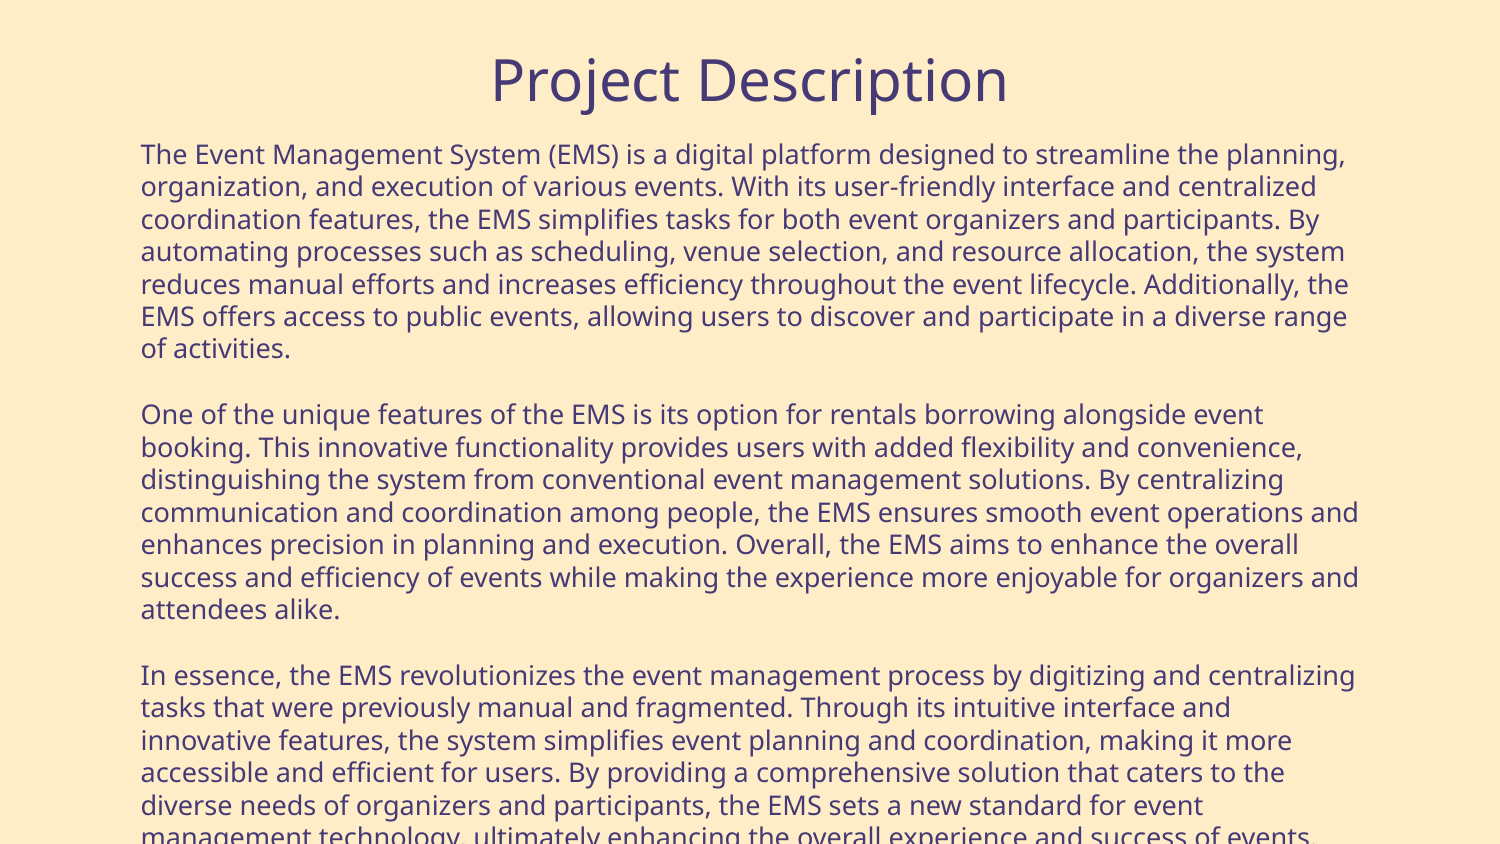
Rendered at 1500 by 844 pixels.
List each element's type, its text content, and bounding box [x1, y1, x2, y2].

list The Event Management System (EMS) is a digital platform designed to streamline the planning, organization, and execution of various events. With its user-friendly interface and centralized coordination features, the EMS simplifies tasks for both event organizers and participants. By automating processes such as scheduling, venue selection, and resource allocation, the system reduces manual efforts and increases efficiency throughout the event lifecycle. Additionally, the EMS offers access to public events, allowing users to discover and participate in a diverse range of activities. One of the unique features of the EMS is its option for rentals borrowing alongside event booking. This innovative functionality provides users with added flexibility and convenience, distinguishing the system from conventional event management solutions. By centralizing communication and coordination among people, the EMS ensures smooth event operations and enhances precision in planning and execution. Overall, the EMS aims to enhance the overall success and efficiency of events while making the experience more enjoyable for organizers and attendees alike. In essence, the EMS revolutionizes the event management process by digitizing and centralizing tasks that were previously manual and fragmented. Through its intuitive interface and innovative features, the system simplifies event planning and coordination, making it more accessible and efficient for users. By providing a comprehensive solution that caters to the diverse needs of organizers and participants, the EMS sets a new standard for event management technology, ultimately enhancing the overall experience and success of events. [125, 123, 1375, 463]
text_box [167, 752, 1066, 809]
title Project Description [51, 28, 1449, 123]
